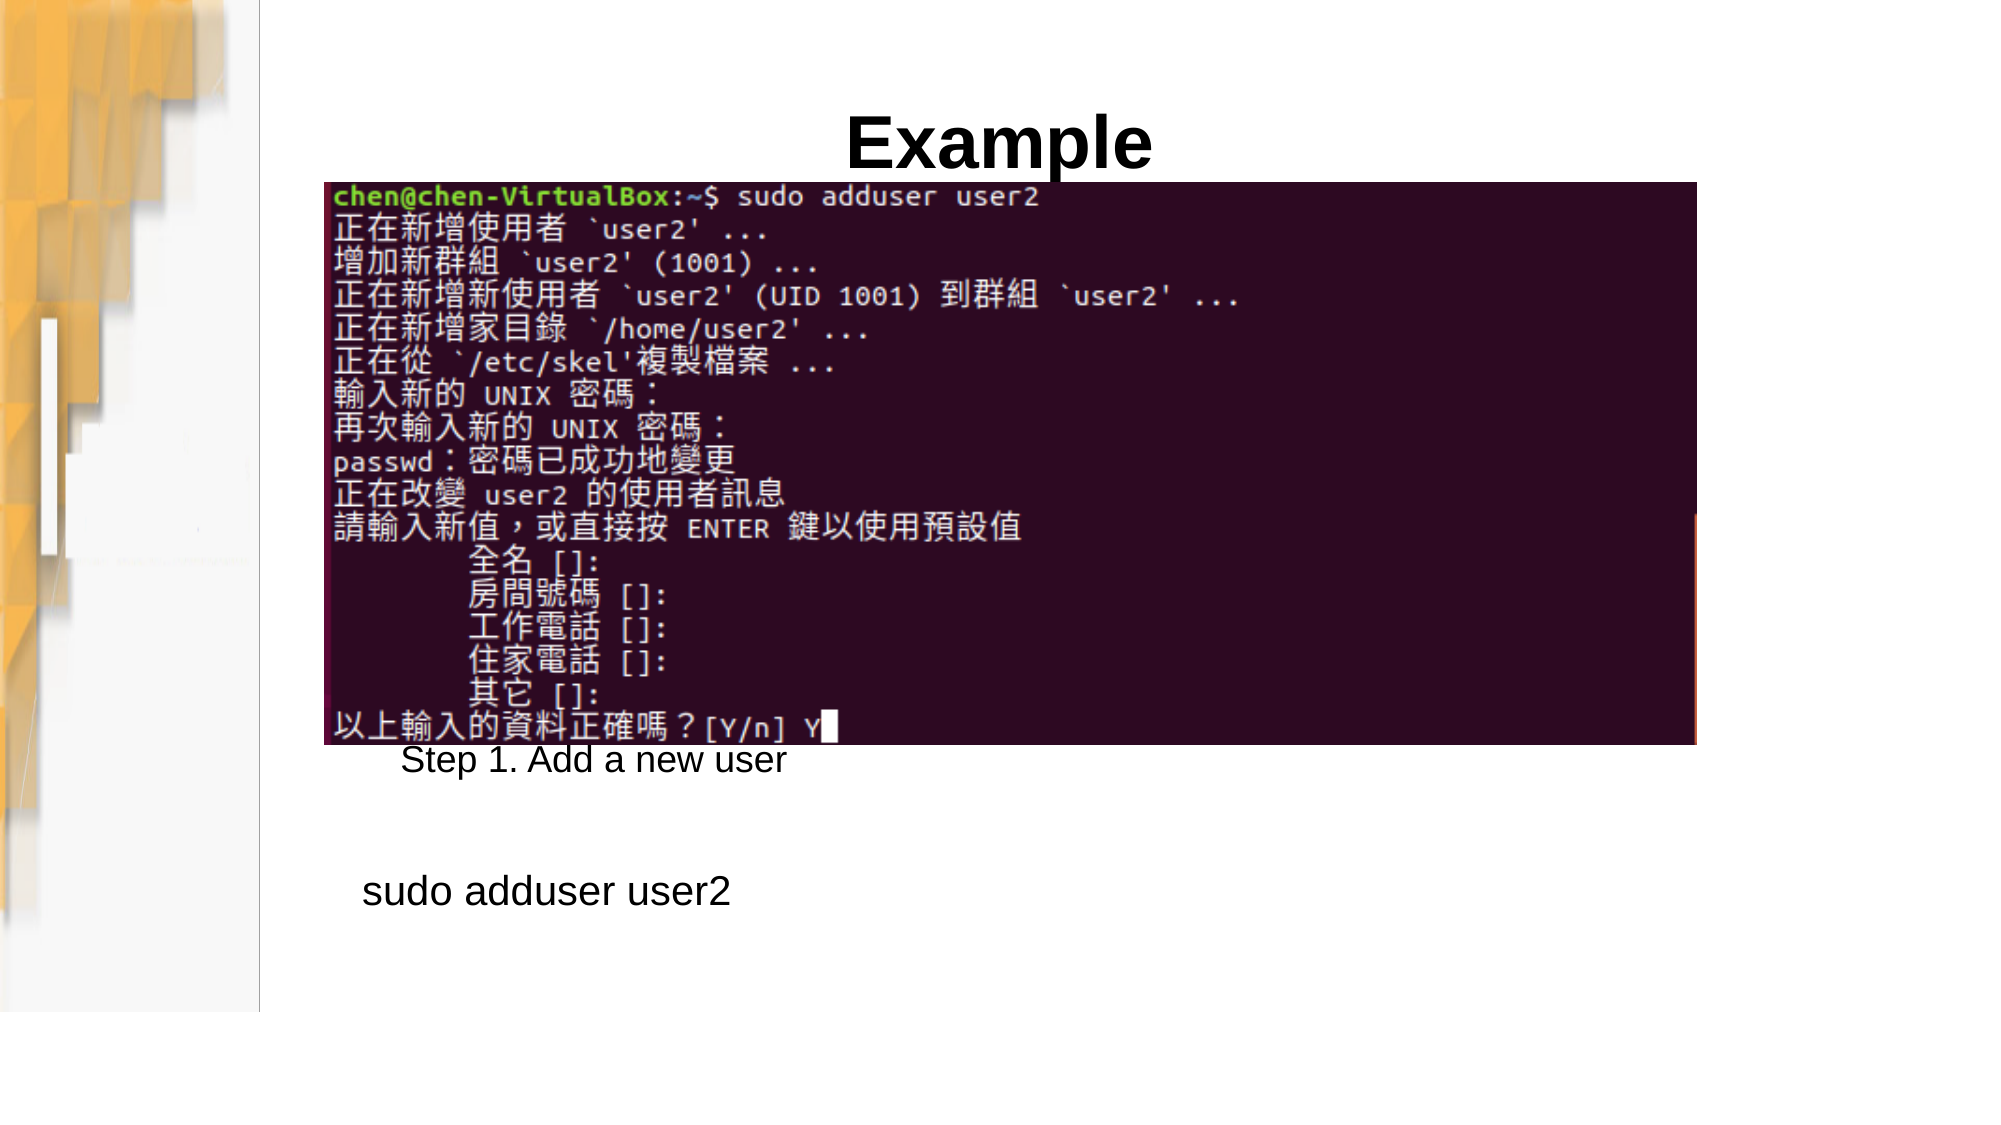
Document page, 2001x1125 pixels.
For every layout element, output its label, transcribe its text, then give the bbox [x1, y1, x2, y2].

picture [0, 0, 260, 1012]
picture [324, 182, 1697, 745]
text_box Step 1. Add a new user [385, 745, 818, 788]
title Example [324, 45, 1675, 182]
text_box sudo adduser user2 [347, 856, 1045, 922]
